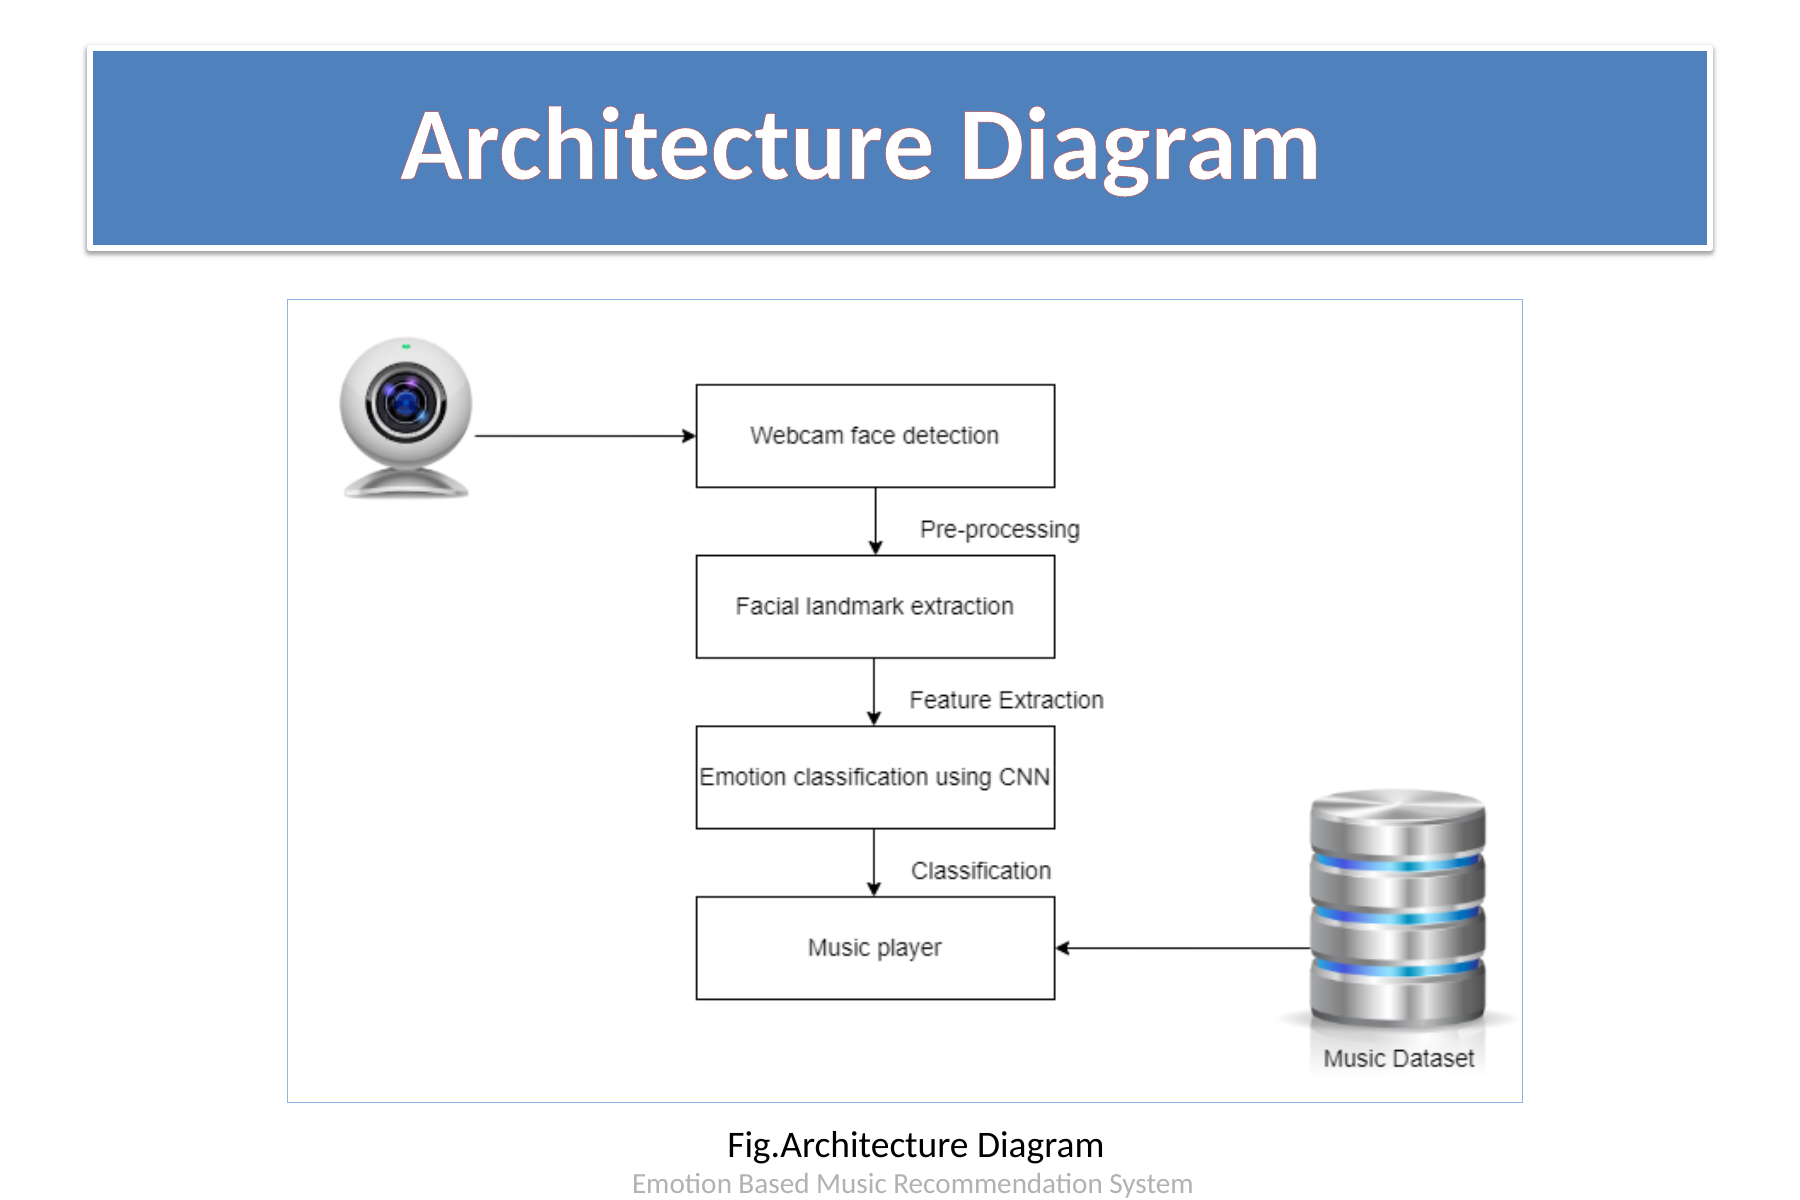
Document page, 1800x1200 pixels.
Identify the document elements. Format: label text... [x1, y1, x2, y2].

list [287, 299, 1523, 1103]
title Architecture Diagram [399, 75, 1800, 202]
picture [80, 41, 1720, 261]
footer Emotion Based Music Recommendation System [625, 1164, 1202, 1200]
text_box Fig.Architecture Diagram [712, 1112, 1120, 1164]
